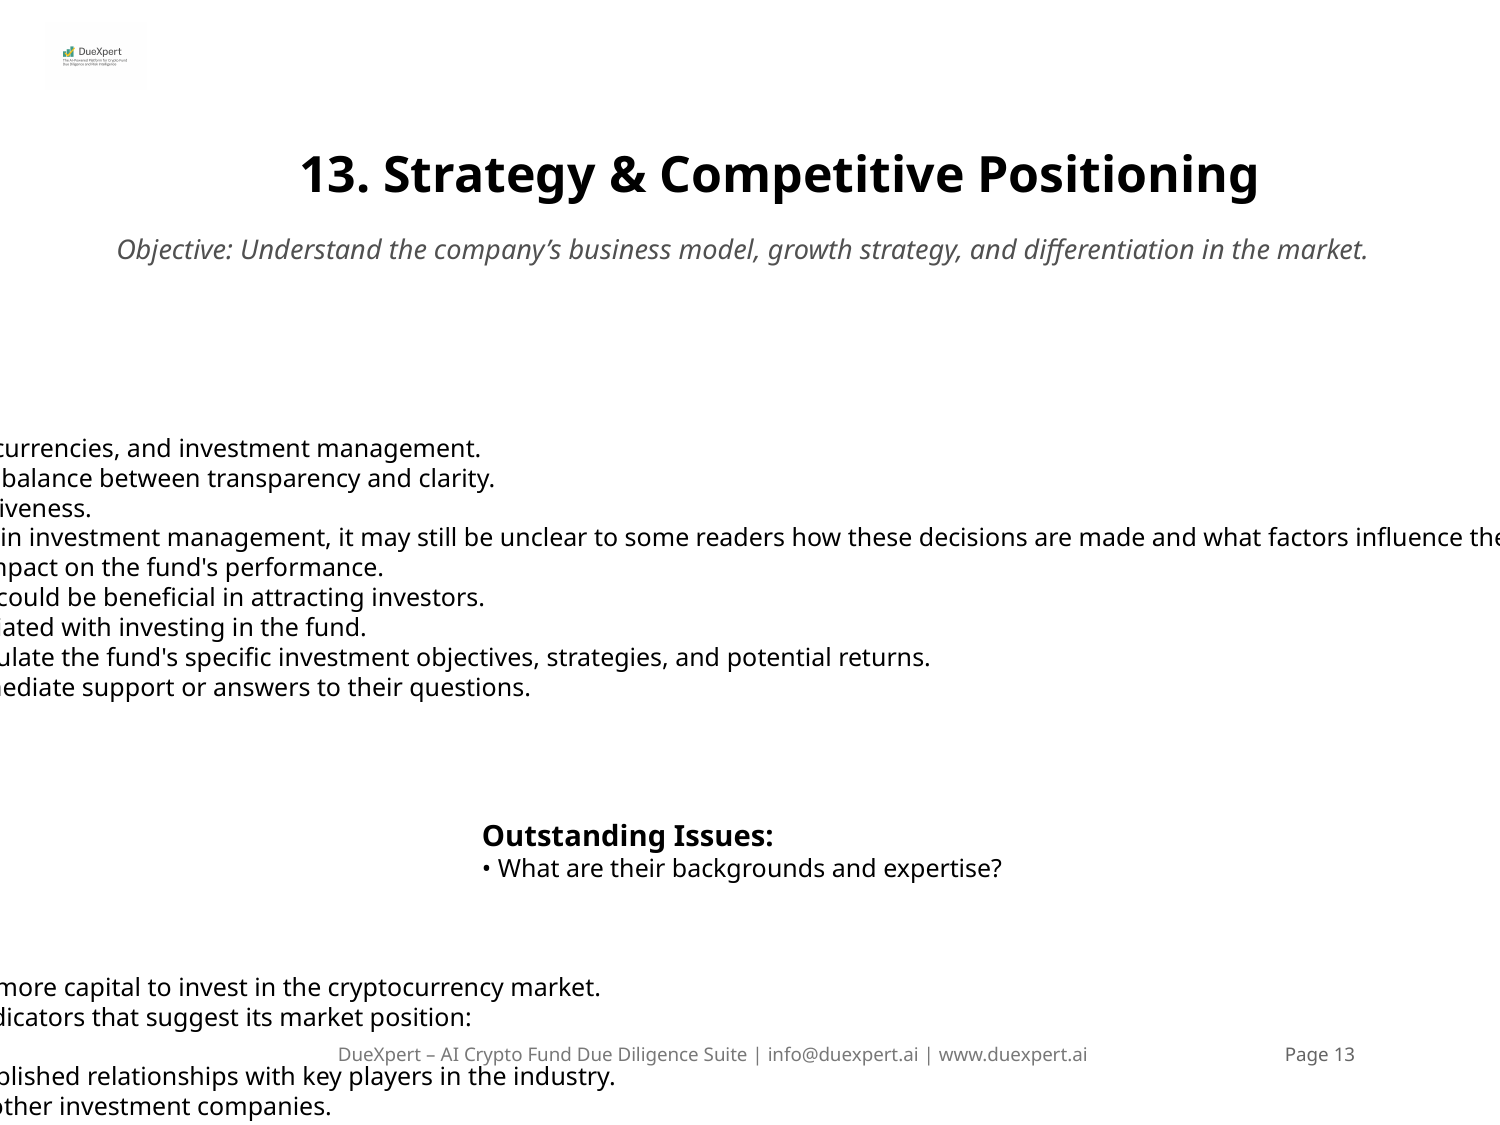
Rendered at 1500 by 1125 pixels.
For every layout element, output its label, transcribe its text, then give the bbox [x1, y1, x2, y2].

text_box DueXpert – AI Crypto Fund Due Diligence Suite | info@duexpert.ai | www.duexpert.ai [323, 1035, 1102, 1073]
picture [44, 22, 147, 91]
text_box Outstanding Issues: • What are their backgrounds and expertise? [467, 810, 1018, 890]
text_box 13. Strategy & Competitive Positioning [284, 134, 1276, 210]
text_box Objective: Understand the company’s business model, growth strategy, and differentiation in the market. [101, 224, 1384, 273]
text_box Key Findings: • After carefully reviewing the document, I've identified some potential pain points and areas for improvement: 1. **Complexity**: The document is quite lengthy and dense, making it challenging to comprehend without prior knowledge of blockchain technology, cryptocurrencies, and investment management. 2. **Risk Warning Notice**: While essential, the Risk Warning Notice may scare off potential investors with its comprehensive list of risks. It's crucial to strike a balance between transparency and clarity. 3. **Lack of specific metrics**: The document doesn't provide concrete performance data or metrics, making it difficult for investors to assess the fund's effectiveness. 4. **Unclear decision-making process**: The document states that Managing Partners make decisions without co-investors' instruction. While this is standard in investment management, it may still be unclear to some readers how these decisions are made and what factors influence them. 5. **Regulatory uncertainty**: Although the document mentions emerging regulations, it's essential to acknowledge potential regulatory changes and their impact on the fund's performance. 6. **Marketing and sales strategy**: The document primarily focuses on providing information about the fund. A more effective marketing and sales strategy could be beneficial in attracting investors. 7. **Transparency around fees and charges**: Potential investors might appreciate more transparency regarding fees, charges, and any other expenses associated with investing in the fund. 8. **Clear investment objectives**: While the document outlines some key developments and trends in the cryptocurrency market, it's essential to clearly articulate the fund's specific investment objectives, strategies, and potential returns. 9. **Communication channels**: The contact information provided (email address and phone number) might not be sufficient for investors seeking more immediate support or answers to their questions. To alleviate these pain points, I suggest: 1. Simplifying the language and structure of the document to make it more accessible to a broader audience. 2. Providing regular performance updates, metrics, and benchmarks to give investors a clearer understanding of the fund's progress. 3. Explaining the decision-making process in more detail, highlighting the factors that influence Managing Partners' decisions. 4. Incorporating more concrete examples or case studies to illustrate the fund's value proposition. 5. Developing a comprehensive marketing and sales strategy to effectively reach potential investors. By addressing these areas for improvement, the fund can better communicate its value proposition, build trust with potential investors, and ultimately attract more capital to invest in the cryptocurrency market. • the text, the company, CryptoBazar Fund, has a strong market position in the cryptocurrency and blockchain technology investment space. Here are some indicators that suggest its market position: 1. **Extensive international partner network**: The company has an extensive network of partners for searching business projects, which suggests it has established relationships with key players in the industry. 2. **Pre-ICO investment strategy**: By investing in projects before they launch ICOs, CryptoBazar Fund has a unique value proposition that sets it apart from other investment companies. 3. **High expected returns**: The company's investment strategy is designed to generate high returns, which suggests it has a strong track record of success and confidence in its ability to identify profitable opportunities. 4. **Low cryptocurrency penetration**: With the level of cryptocurrency penetration still low and growth potential enormous, CryptoBazar Fund is well-positioned to capitalize on this trend. However, it's worth noting that the company also acknowledges significant risks associated with investing in blockchain technology and cryptocurrencies, including market volatility, regulatory uncertainty, and cybersecurity threats. • The document doesn't explicitly mention specific competitors or market gaps, but it does provide some information that can be inferred: * The CryptoBazar Fund is positioning itself as an alternative to other ICO investment options by entering projects before they launch their ICOs. * The fund's strategy of investing in pre-ICO stages and providing preferential exit rights may be a differentiator from other funds or investors. * The market for cryptocurrency and blockchain investments is growing, but it is still relatively small compared to traditional financial markets. This could indicate opportunities for the CryptoBazar Fund to establish itself as a major player in this space. In terms of specific competitors, there are several venture capital funds and investment platforms that specialize in blockchain and cryptocurrency investments, such as: * Polychain Capital * Andreessen Horowitz's (a16z) crypto fund * Founders Fund's blockchain-focused fund * Galaxy Digital's asset management arm However, the CryptoBazar Fund may be targeting a specific niche or geographic market that these competitors are not serving. • Based on the provided document, it appears that the digital strategy is not explicitly aligned with the business goals. Here's a breakdown of the information: 1. **Business Goals**: The primary goal of Cryptobazar Fund seems to be investing in blockchain-based projects and providing a platform for co-investors to participate in this investment. 2. **Digital Strategy**: While there isn't a direct mention of a digital strategy, several sections discuss: * Legalization of Bitcoin and Ethereum in Japan in April 2017. * The growing popularity of cryptocurrencies among investors. * Emerging regulation and clear rules for the sector. * The fund's reliance on Managing Partners to carry out transactions without co-investors' instruction. However, there is no mention of a digital strategy that directly ties these factors to achieving business goals. In fact, the document focuses more on risk management, regulatory compliance, and warning potential investors about high risks associated with investing in cryptocurrencies. To align the digital strategy with business goals, it would be beneficial for Cryptobazar Fund to explicitly outline: 1. Specific objectives for using digital technologies (e.g., increasing transparency, improving communication with co-investors). 2. Key performance indicators (KPIs) that measure success in achieving these objectives. 3. A clear roadmap outlining the implementation of a digital strategy that supports business goals. Without this explicit alignment, it's challenging to determine if the current approach is effective or needs adjustment. • There is no mention of specific hedging strategies in the provided text. The document does discuss various risks associated with investing in cryptocurrencies and blockchain technology, but it does not explicitly mention any hedging techniques. However, the document does mention that "Higher yields compared to standard financial instruments" are one of the trends driving the growth of the cryptocurrency market. This could imply that investors are seeking alternative investments that provide higher returns than traditional financial instruments, which might include hedging strategies as part of their investment approach. Nevertheless, this is not explicitly stated in the document. It's worth noting that the Risk Warning Notice section of the document emphasizes the high risks associated with investing in cryptocurrencies and blockchain technology, but it does not discuss any specific risk management techniques or hedging strategies used by the Fund. [0, 329, 1500, 1125]
text_box Page 13 [1269, 1035, 1370, 1073]
